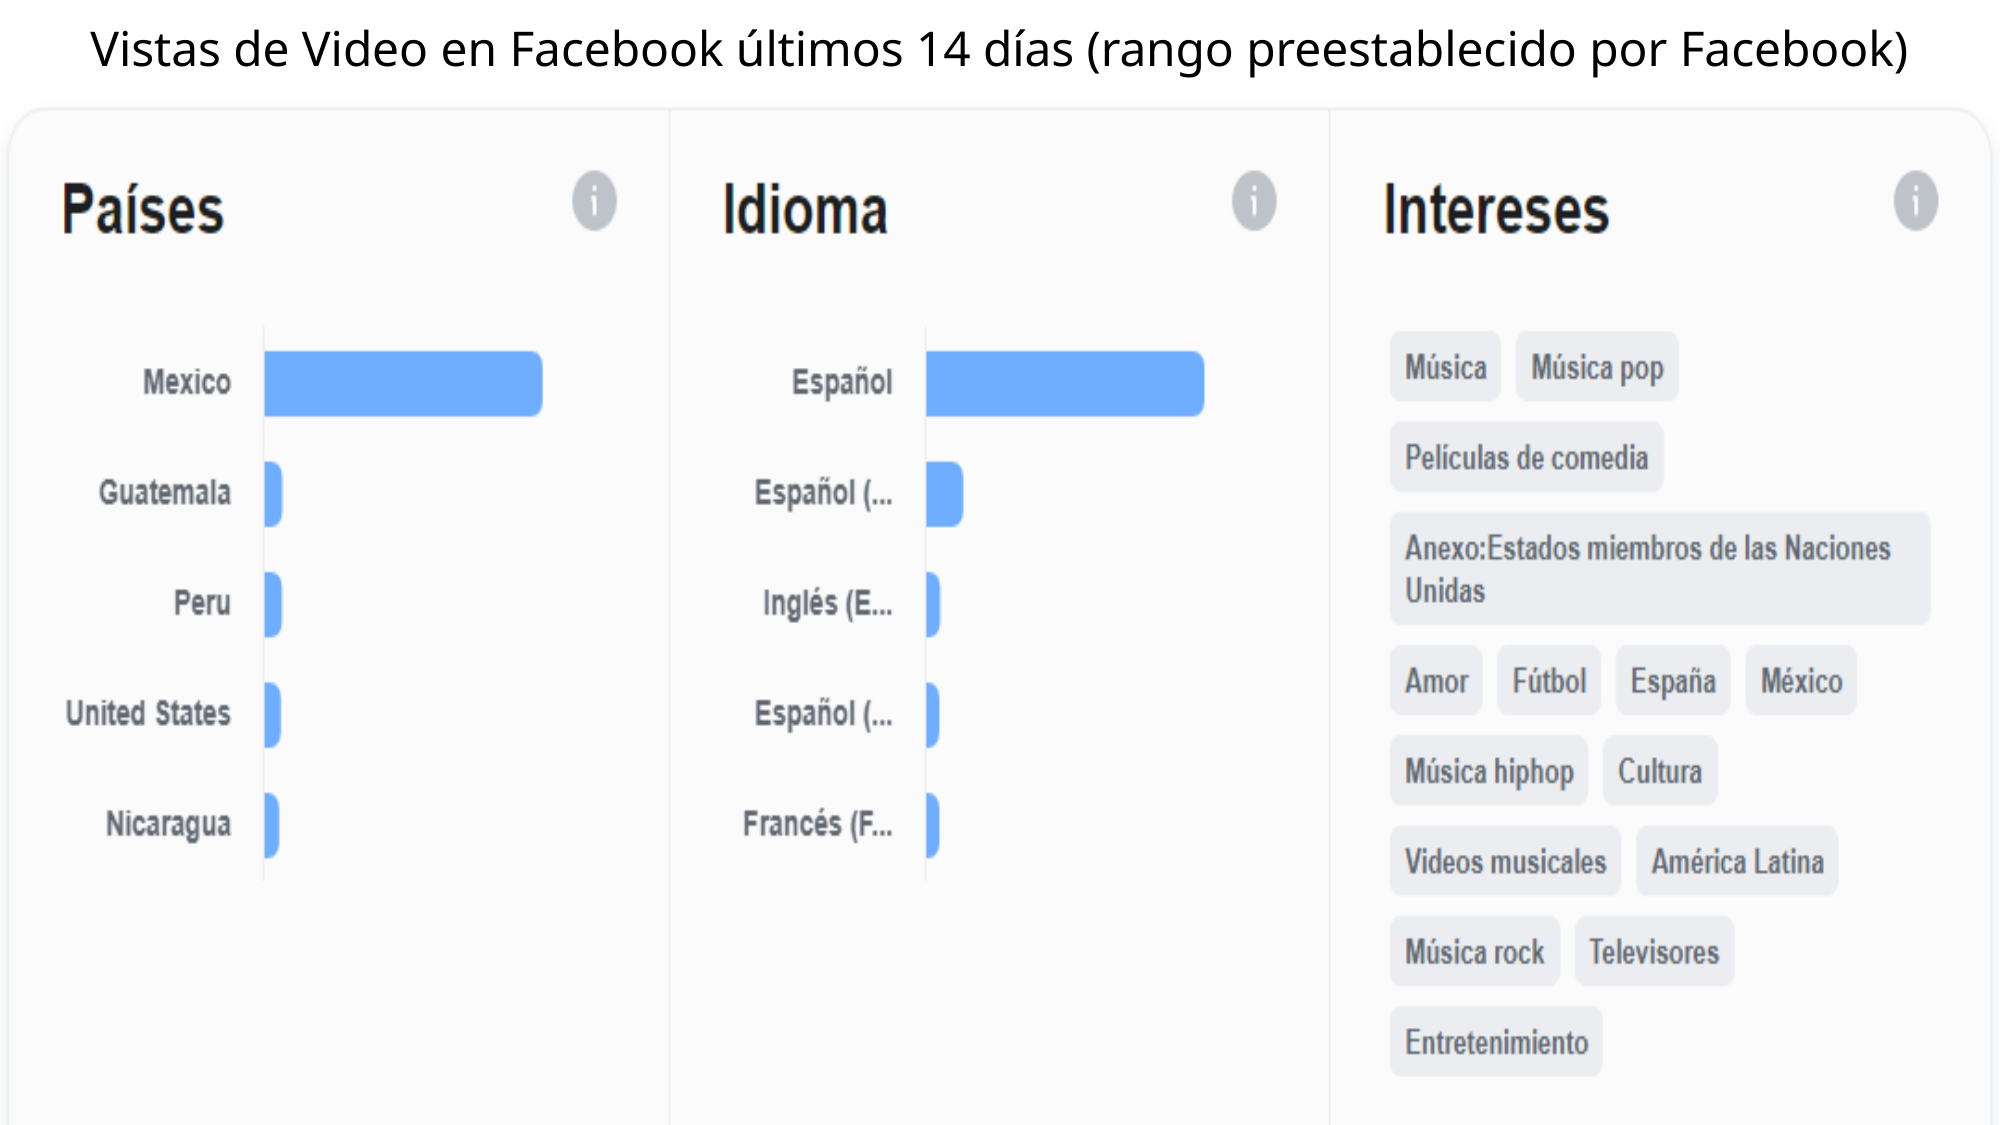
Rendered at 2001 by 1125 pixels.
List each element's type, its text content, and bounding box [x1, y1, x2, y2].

picture [0, 101, 2000, 1125]
title Vistas de Video en Facebook últimos 14 días (rango preestablecido por Facebook) [0, 0, 2000, 101]
